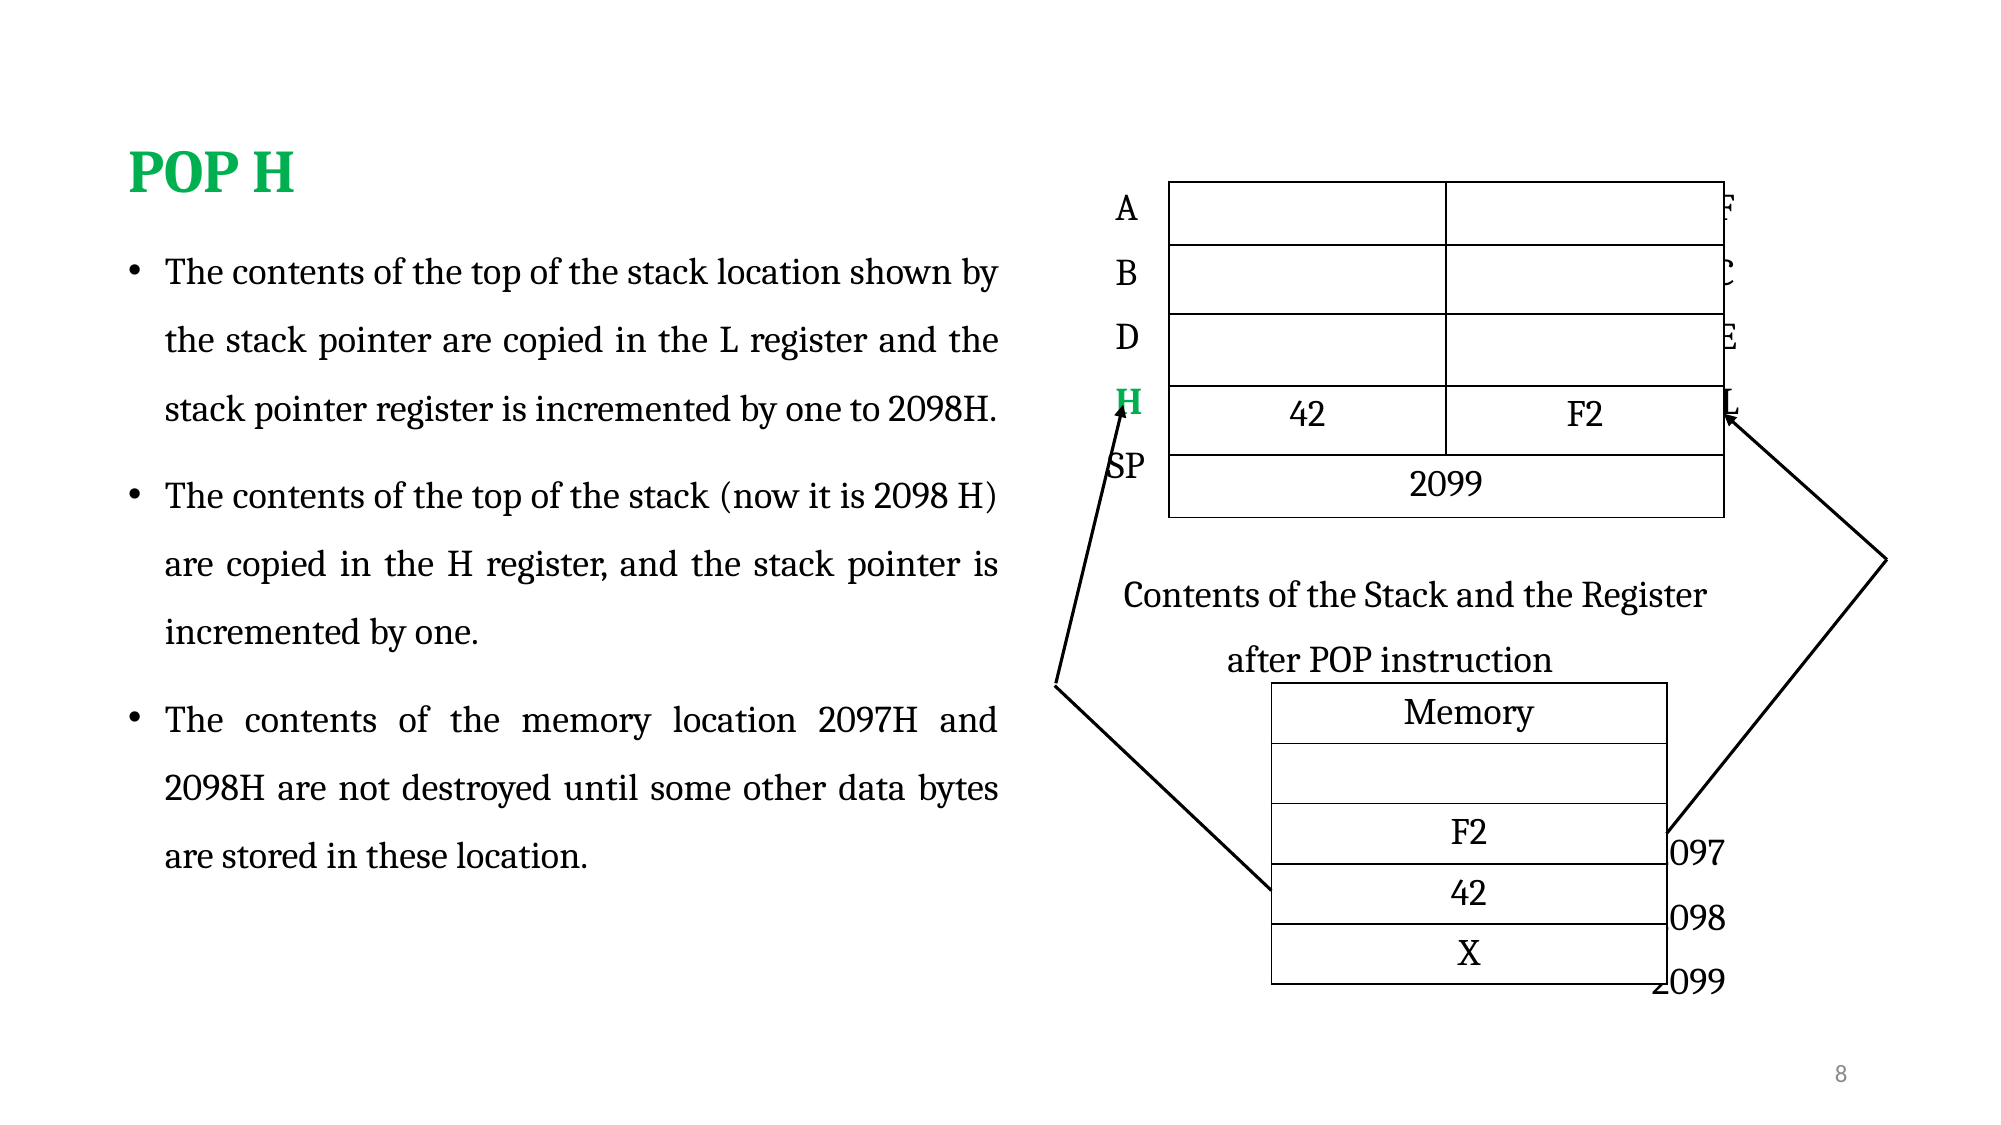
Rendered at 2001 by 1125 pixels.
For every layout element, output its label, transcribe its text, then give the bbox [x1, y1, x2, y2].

table_cell 42 [1170, 387, 1445, 454]
table_cell 42 [1272, 865, 1666, 923]
table_header [1447, 183, 1723, 244]
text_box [1054, 685, 1272, 891]
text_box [1666, 559, 1887, 834]
table_cell X [1272, 925, 1666, 983]
table_cell [1170, 246, 1445, 313]
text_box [1723, 413, 1887, 559]
table_cell [1447, 246, 1723, 313]
table_cell F2 [1447, 387, 1723, 454]
slide_number 8 [1412, 1042, 1863, 1103]
list POP H The contents of the top of the stack location shown by the stack pointer are copied in the L register and the stack pointer register is incremented by one to 2098H. The contents of the top of the stack (now it is 2098 H) are copied in the H register, and the stack pointer is incremented by one. The contents of the memory location 2097H and 2098H are not destroyed until some other data bytes are stored in these location. A F B C D E H L SP Contents of the Stack and the Register after POP instruction 2097 2098 2099 [113, 88, 1887, 1031]
table_cell [1170, 315, 1445, 385]
table_cell 2099 [1170, 456, 1723, 517]
table_header Memory [1272, 684, 1666, 743]
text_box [1055, 404, 1124, 684]
table_header [1170, 183, 1445, 244]
table_cell [1272, 744, 1666, 803]
table_cell F2 [1272, 804, 1666, 863]
table_cell [1447, 315, 1723, 385]
